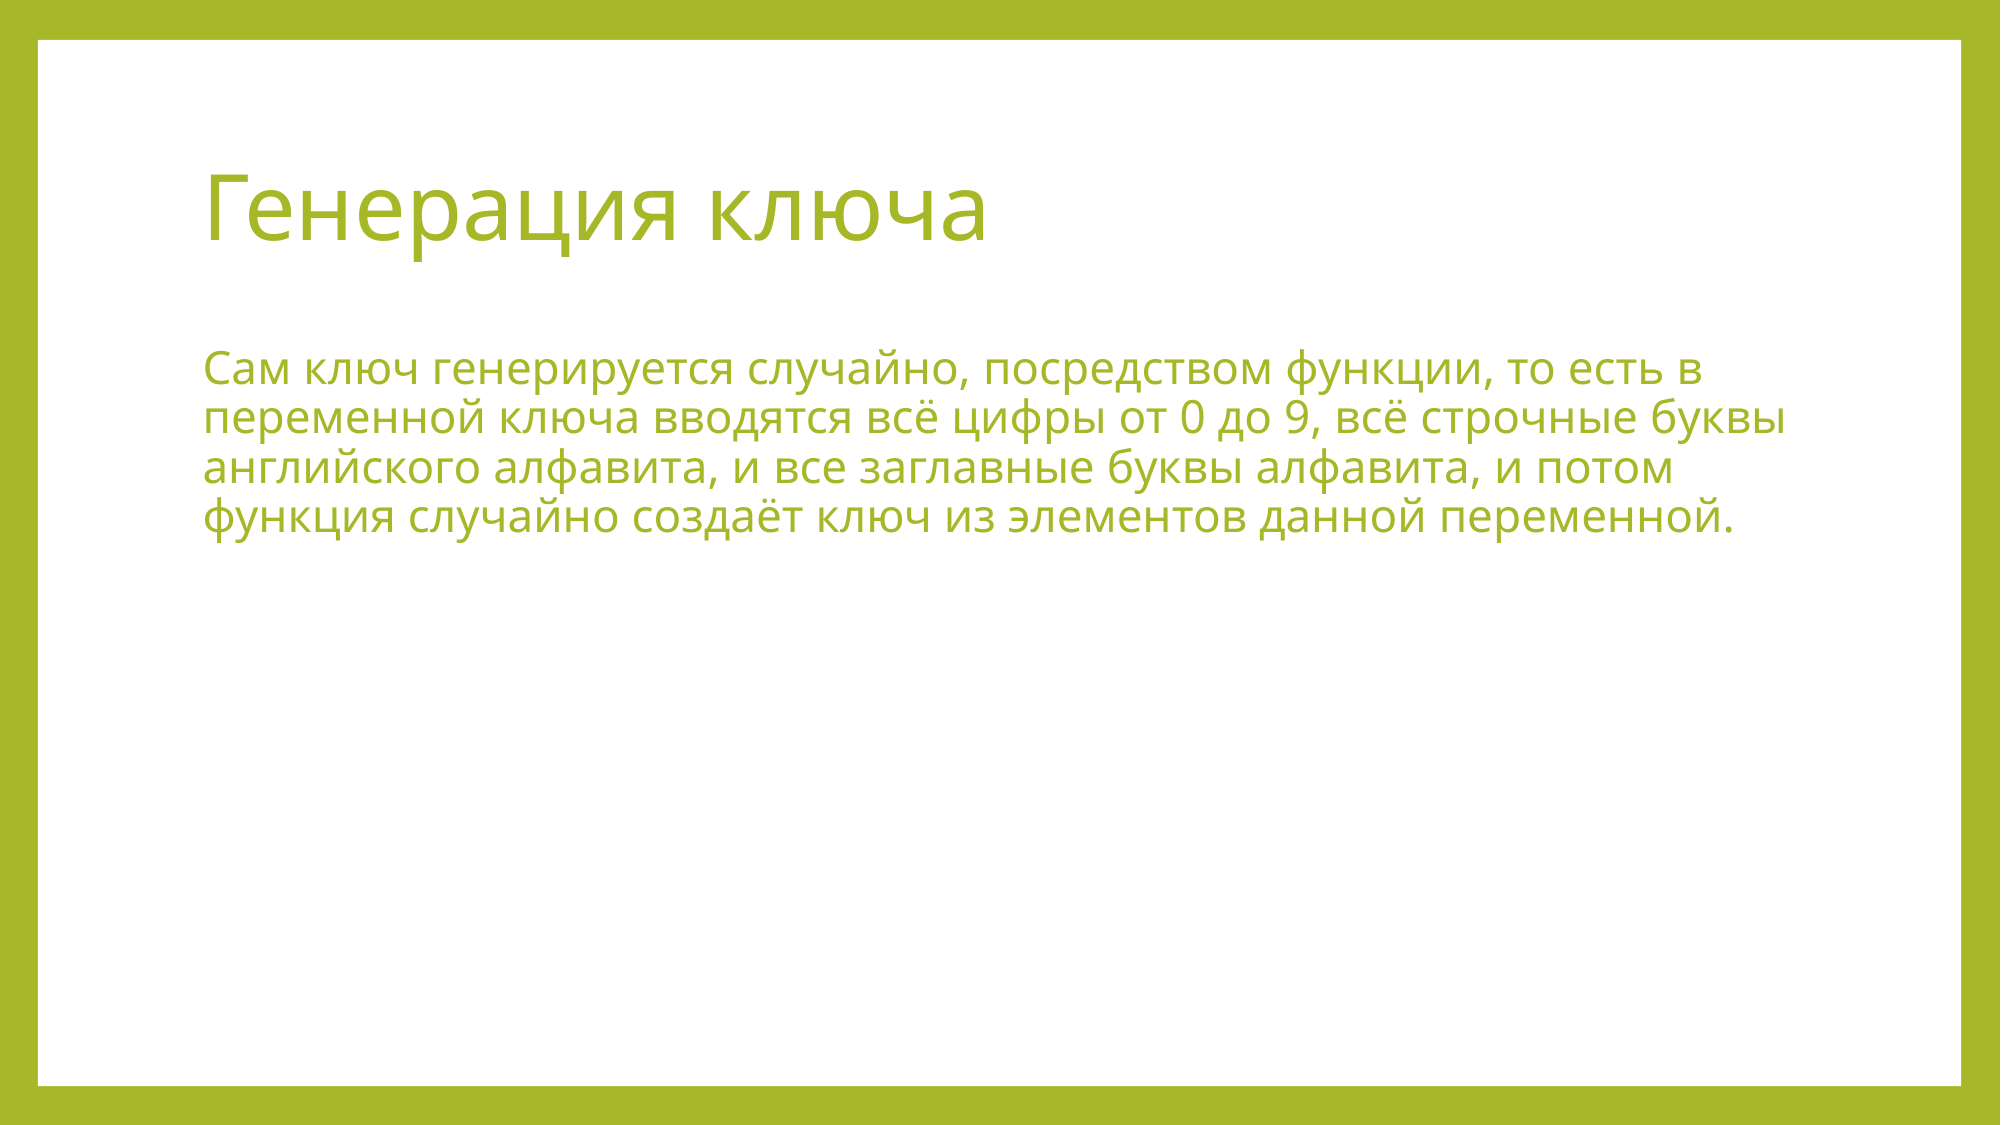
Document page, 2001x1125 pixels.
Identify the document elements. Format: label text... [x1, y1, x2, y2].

title Генерация ключа [187, 99, 1808, 323]
list Сам ключ генерируется случайно, посредством функции, то есть в переменной ключа вводятся всё цифры от 0 до 9, всё строчные буквы английского алфавита, и все заглавные буквы алфавита, и потом функция случайно создаёт ключ из элементов данной переменной. [187, 337, 1808, 1000]
